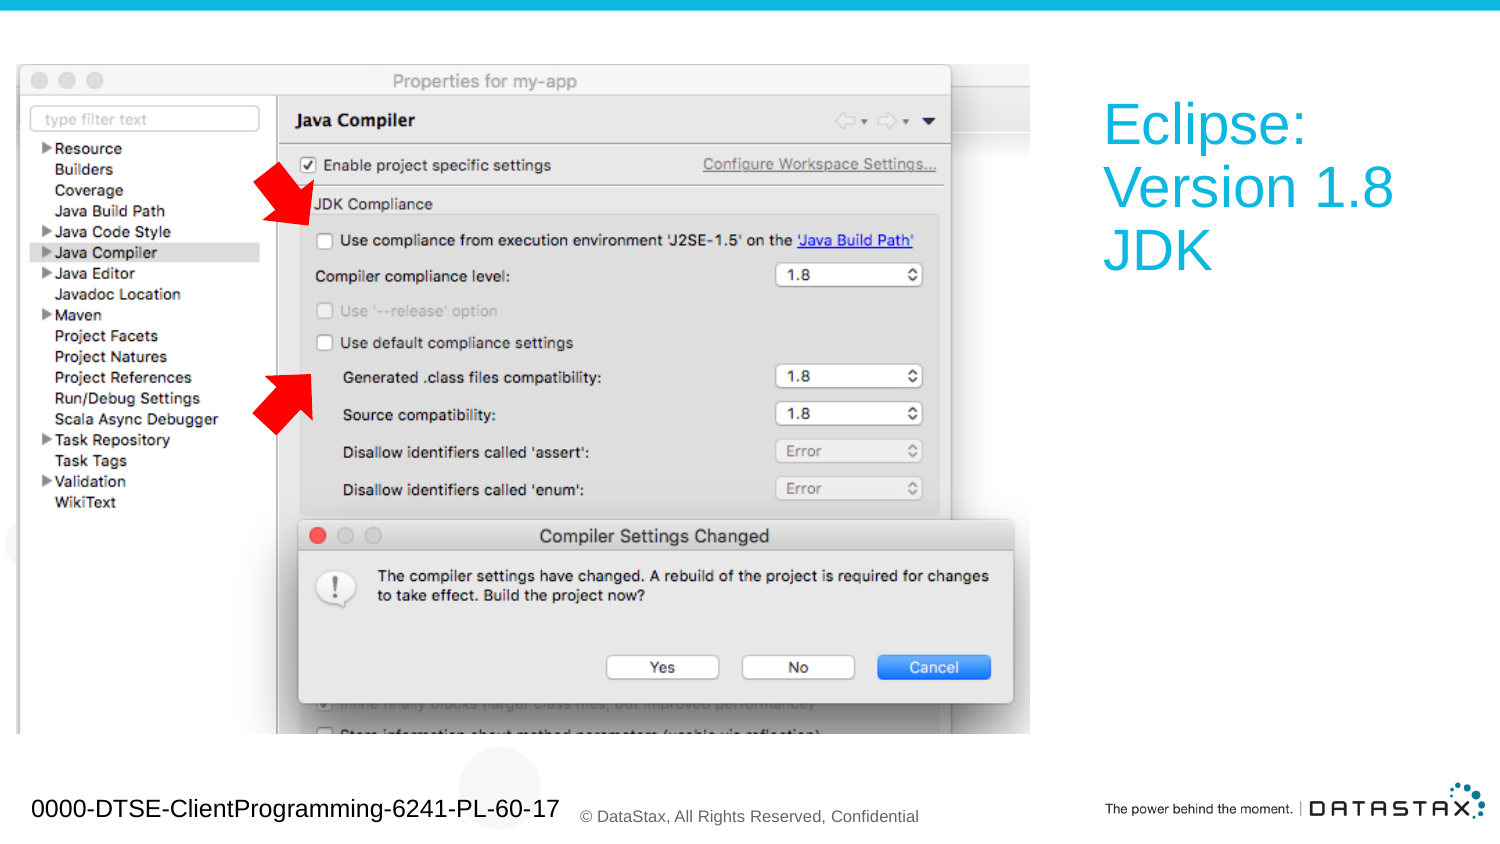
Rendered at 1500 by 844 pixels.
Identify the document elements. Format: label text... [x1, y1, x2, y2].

title Eclipse: Version 1.8 JDK [1103, 208, 1469, 299]
slide_number 0000-DTSE-ClientProgramming-6241-PL-60-17 [16, 785, 720, 831]
picture [15, 64, 1031, 734]
picture [1090, 767, 1500, 834]
